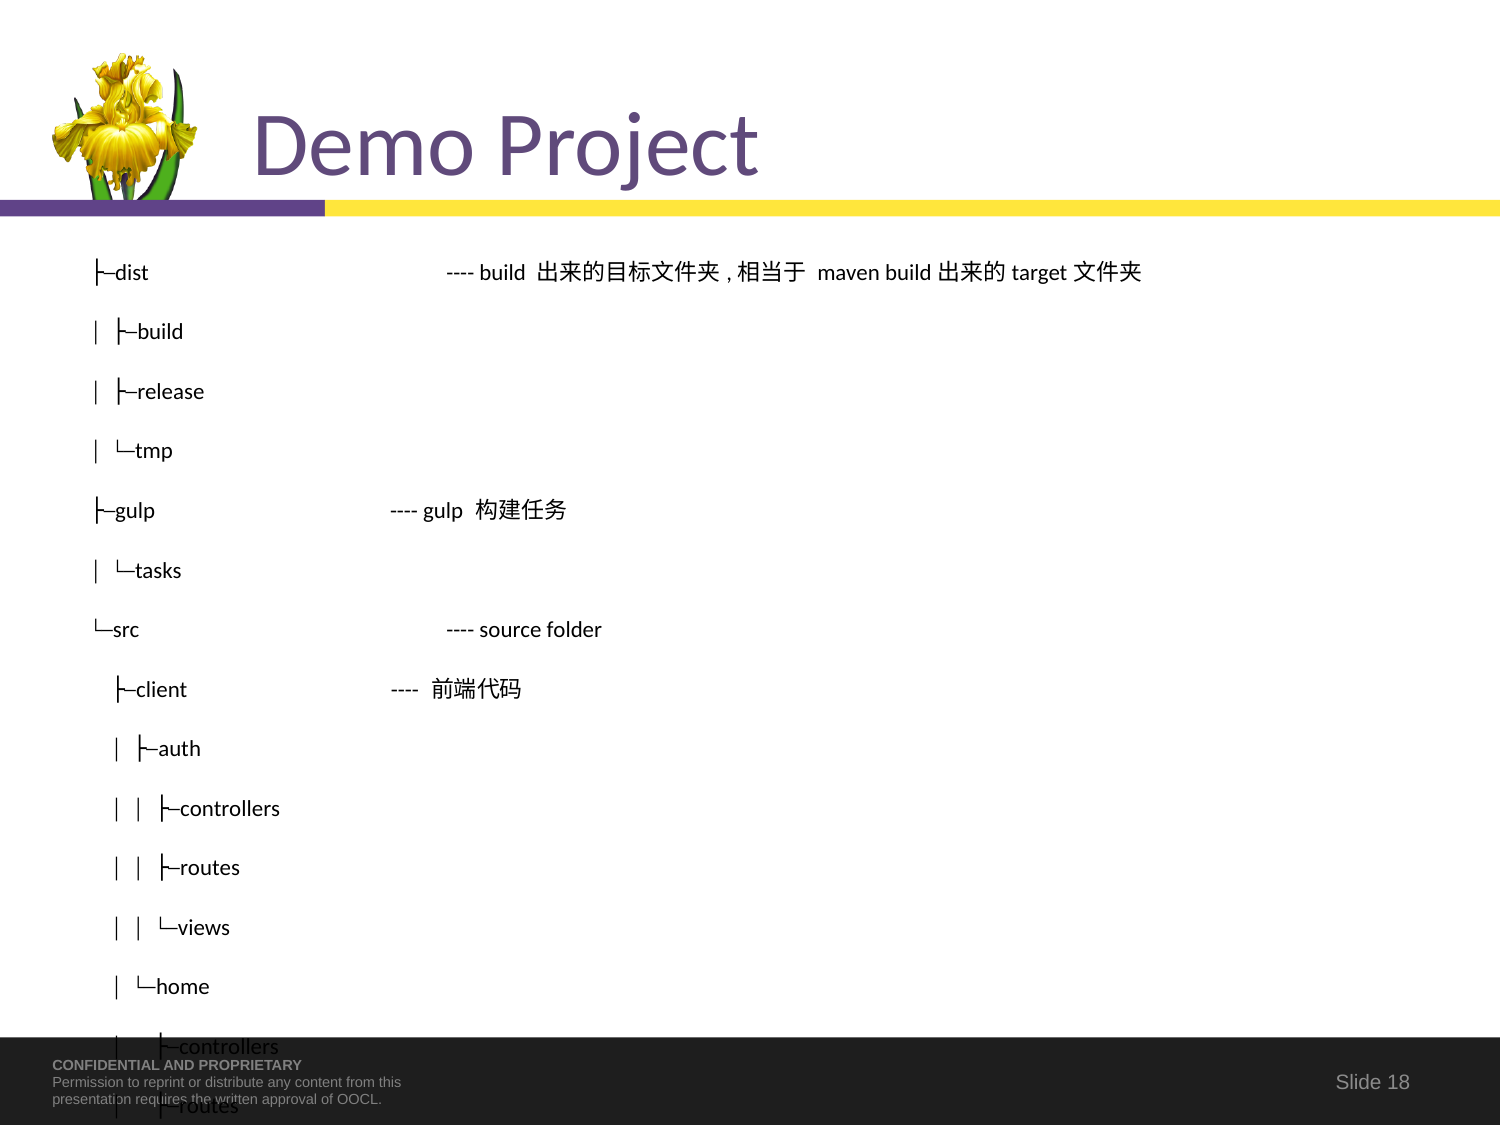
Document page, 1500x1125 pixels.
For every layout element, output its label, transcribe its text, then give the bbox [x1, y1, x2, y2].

title Demo Project [237, 44, 1426, 233]
list ├─dist ---- build 出来的目标文件夹,相当于 maven build出来的target文件夹 │ ├─build │ ├─release │ └─tmp ├─gulp ---- gulp 构建任务 │ └─tasks └─src ---- source folder ├─client ---- 前端代码 │ ├─auth │ │ ├─controllers │ │ ├─routes │ │ └─views │ └─home │ ├─controllers │ ├─routes │ ├─styles │ └─views └─server ----服务器端代码 └─home ├─controllers └─routes [74, 249, 1426, 993]
picture [43, 45, 206, 199]
slide_number Slide 17 [1074, 1051, 1425, 1112]
